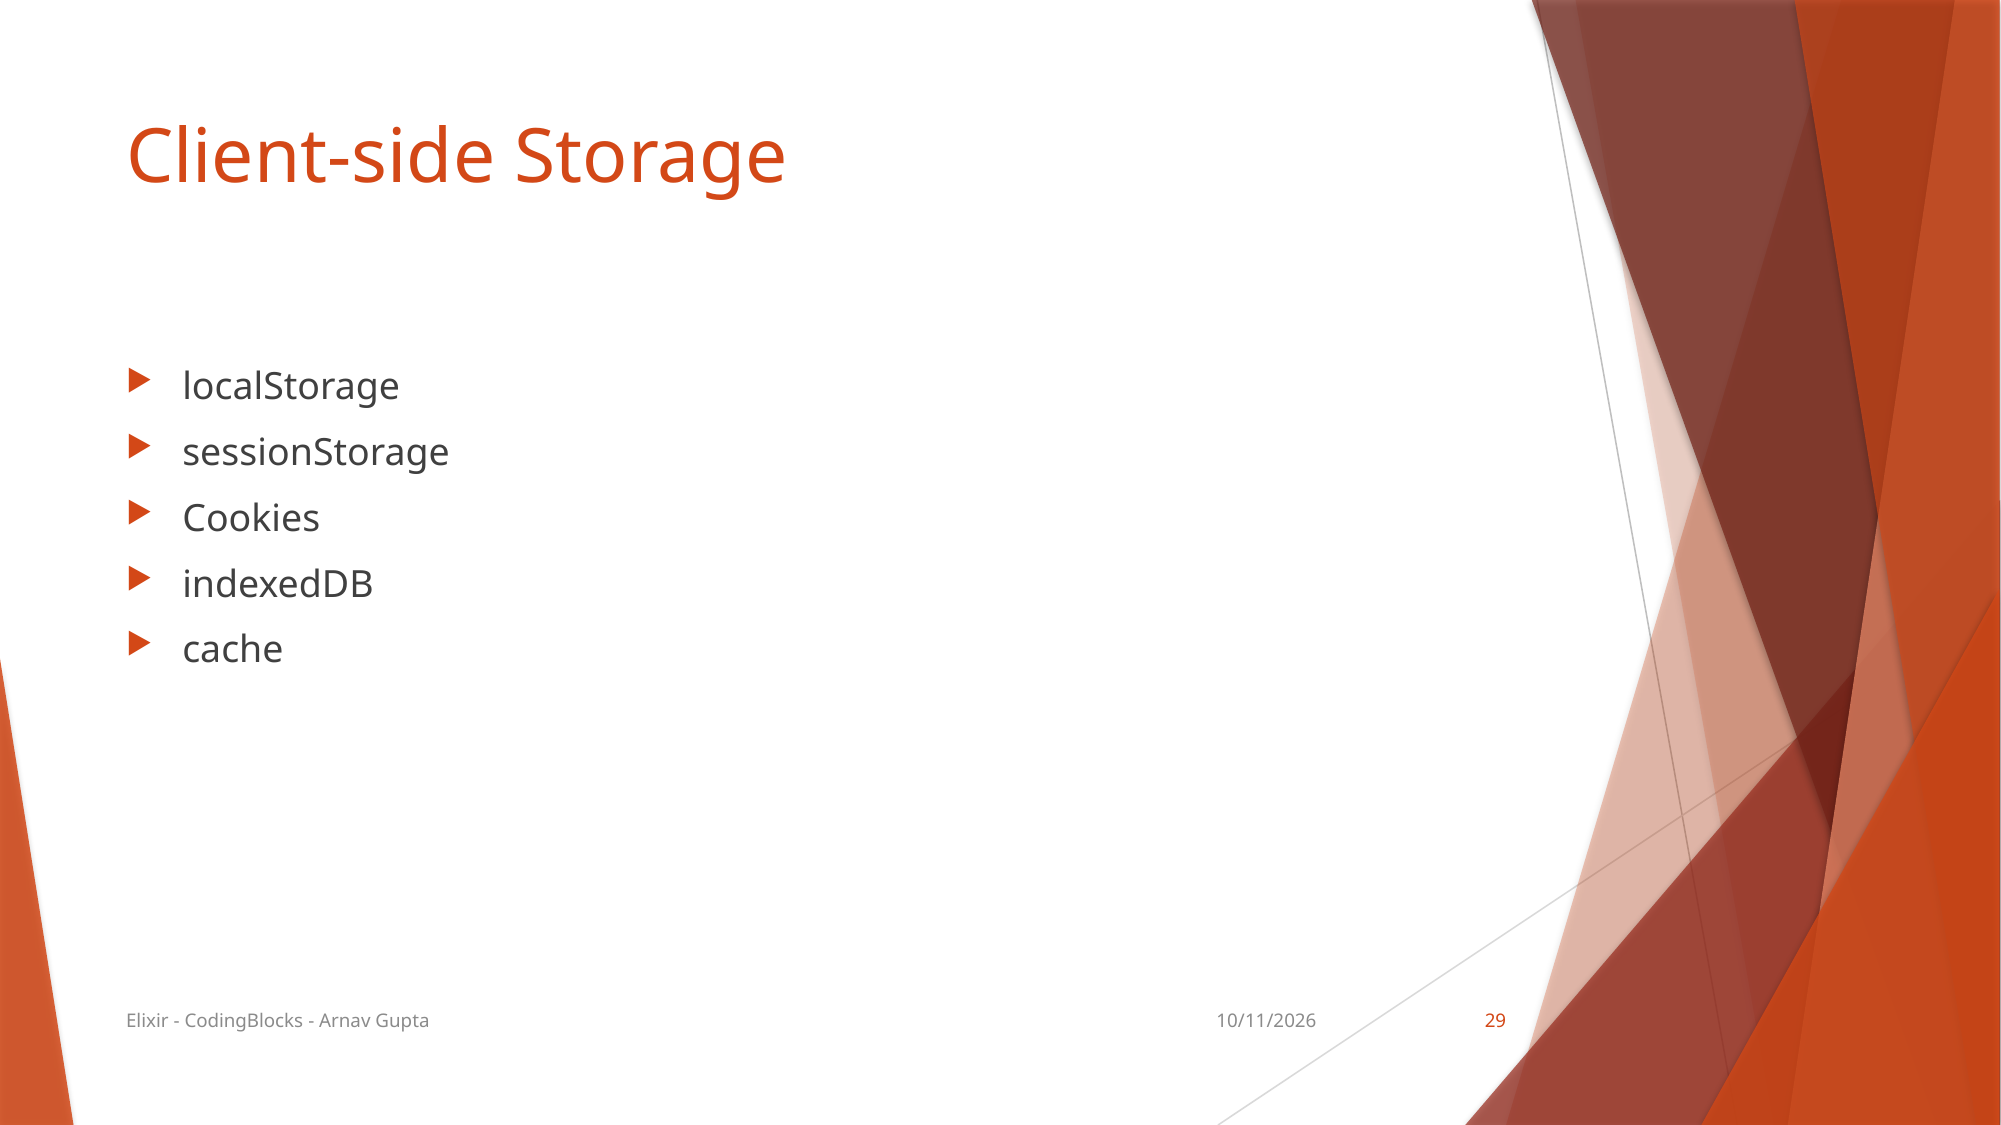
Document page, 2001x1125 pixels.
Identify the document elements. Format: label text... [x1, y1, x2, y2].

footer Elixir - CodingBlocks - Arnav Gupta [111, 991, 1145, 1051]
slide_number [1181, 991, 1332, 1051]
list localStorage sessionStorage Cookies indexedDB cache [111, 354, 1522, 992]
title Client-side Storage [111, 99, 1522, 317]
slide_number 29 [1409, 991, 1522, 1051]
